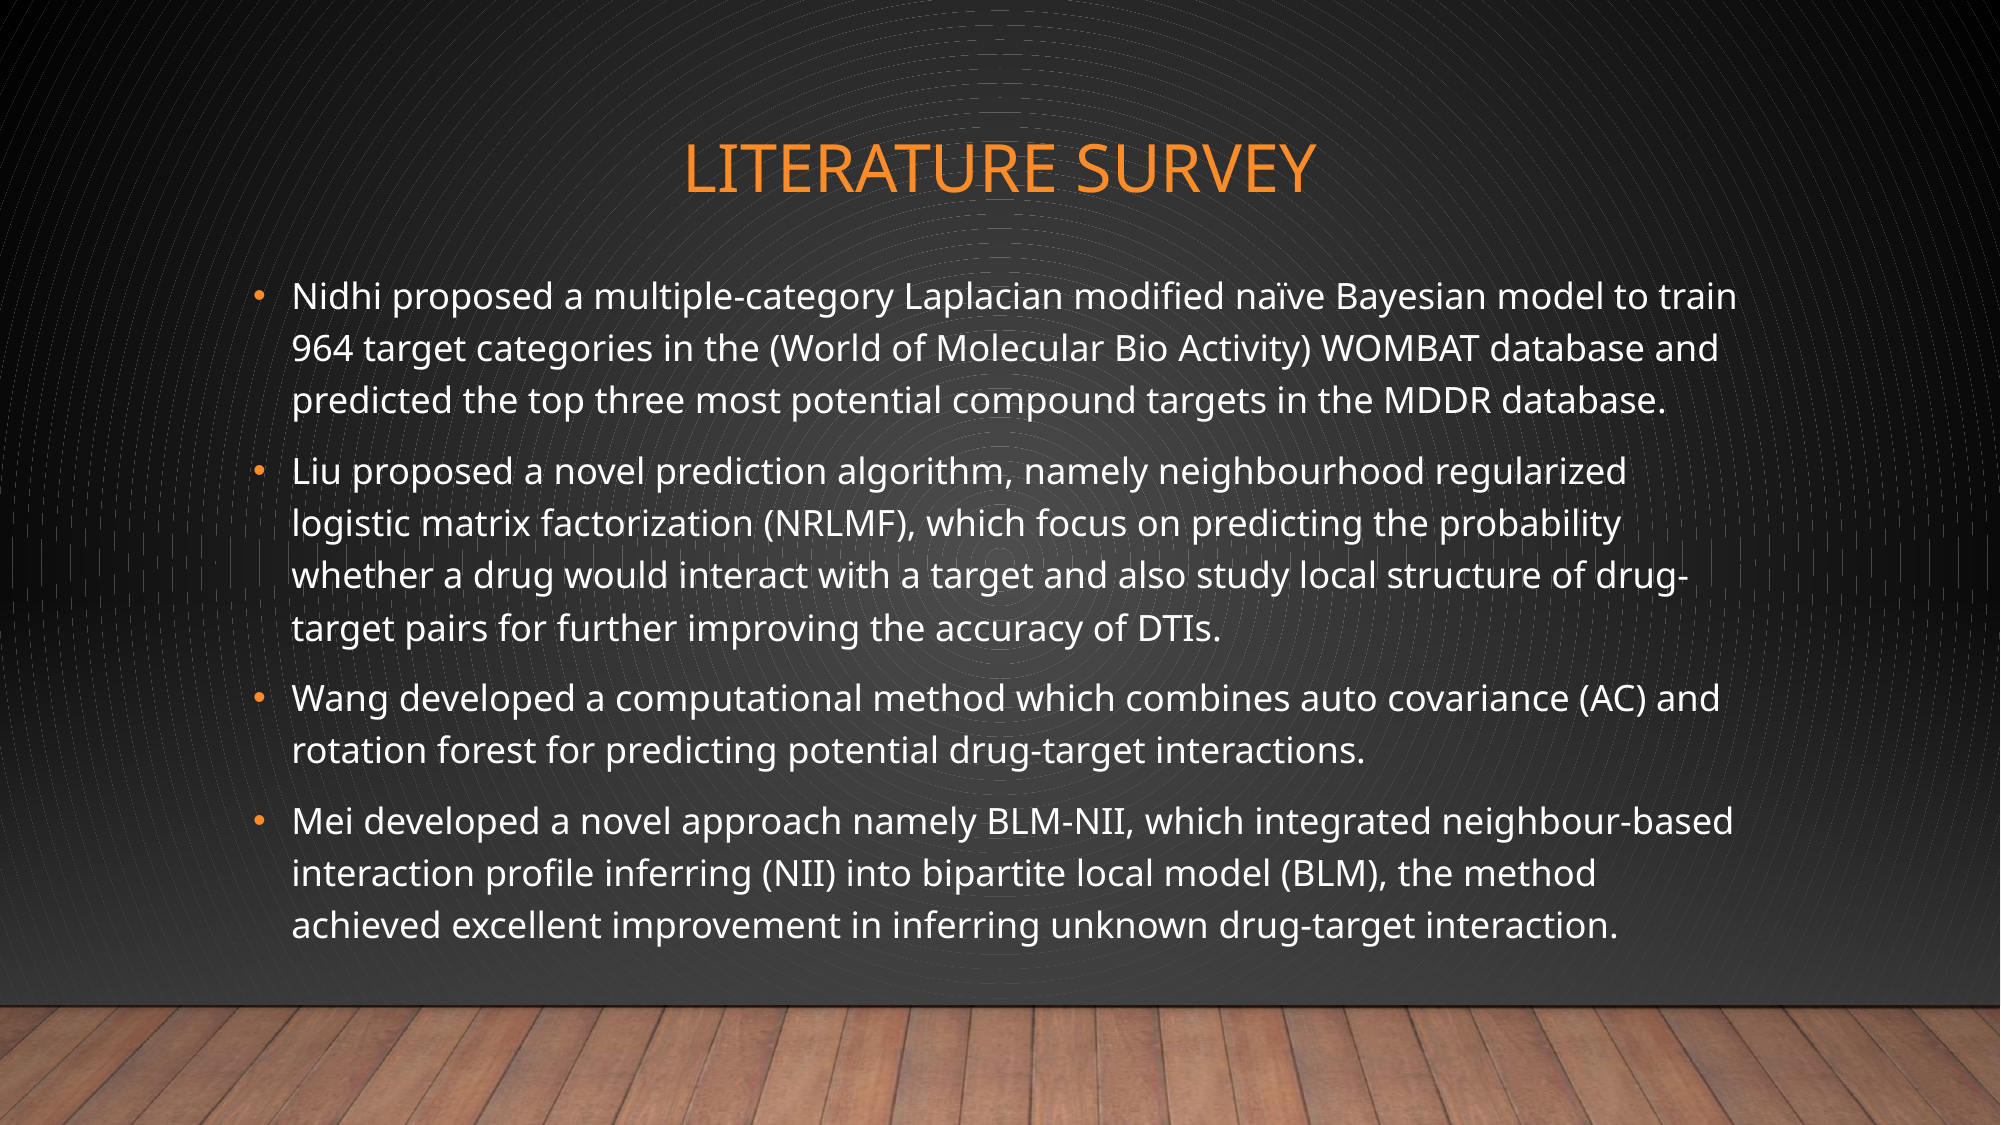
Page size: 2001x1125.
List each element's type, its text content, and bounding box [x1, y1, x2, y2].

list Nidhi proposed a multiple-category Laplacian modified naïve Bayesian model to train 964 target categories in the (World of Molecular Bio Activity) WOMBAT database and predicted the top three most potential compound targets in the MDDR database. Liu proposed a novel prediction algorithm, namely neighbourhood regularized logistic matrix factorization (NRLMF), which focus on predicting the probability whether a drug would interact with a target and also study local structure of drug-target pairs for further improving the accuracy of DTIs. Wang developed a computational method which combines auto covariance (AC) and rotation forest for predicting potential drug-target interactions. Mei developed a novel approach namely BLM-NII, which integrated neighbour-based interaction profile inferring (NII) into bipartite local model (BLM), the method achieved excellent improvement in inferring unknown drug-target interaction. [238, 256, 1763, 990]
picture [0, 1005, 2000, 1125]
title LITERATURE SURVEY [238, 84, 1763, 256]
